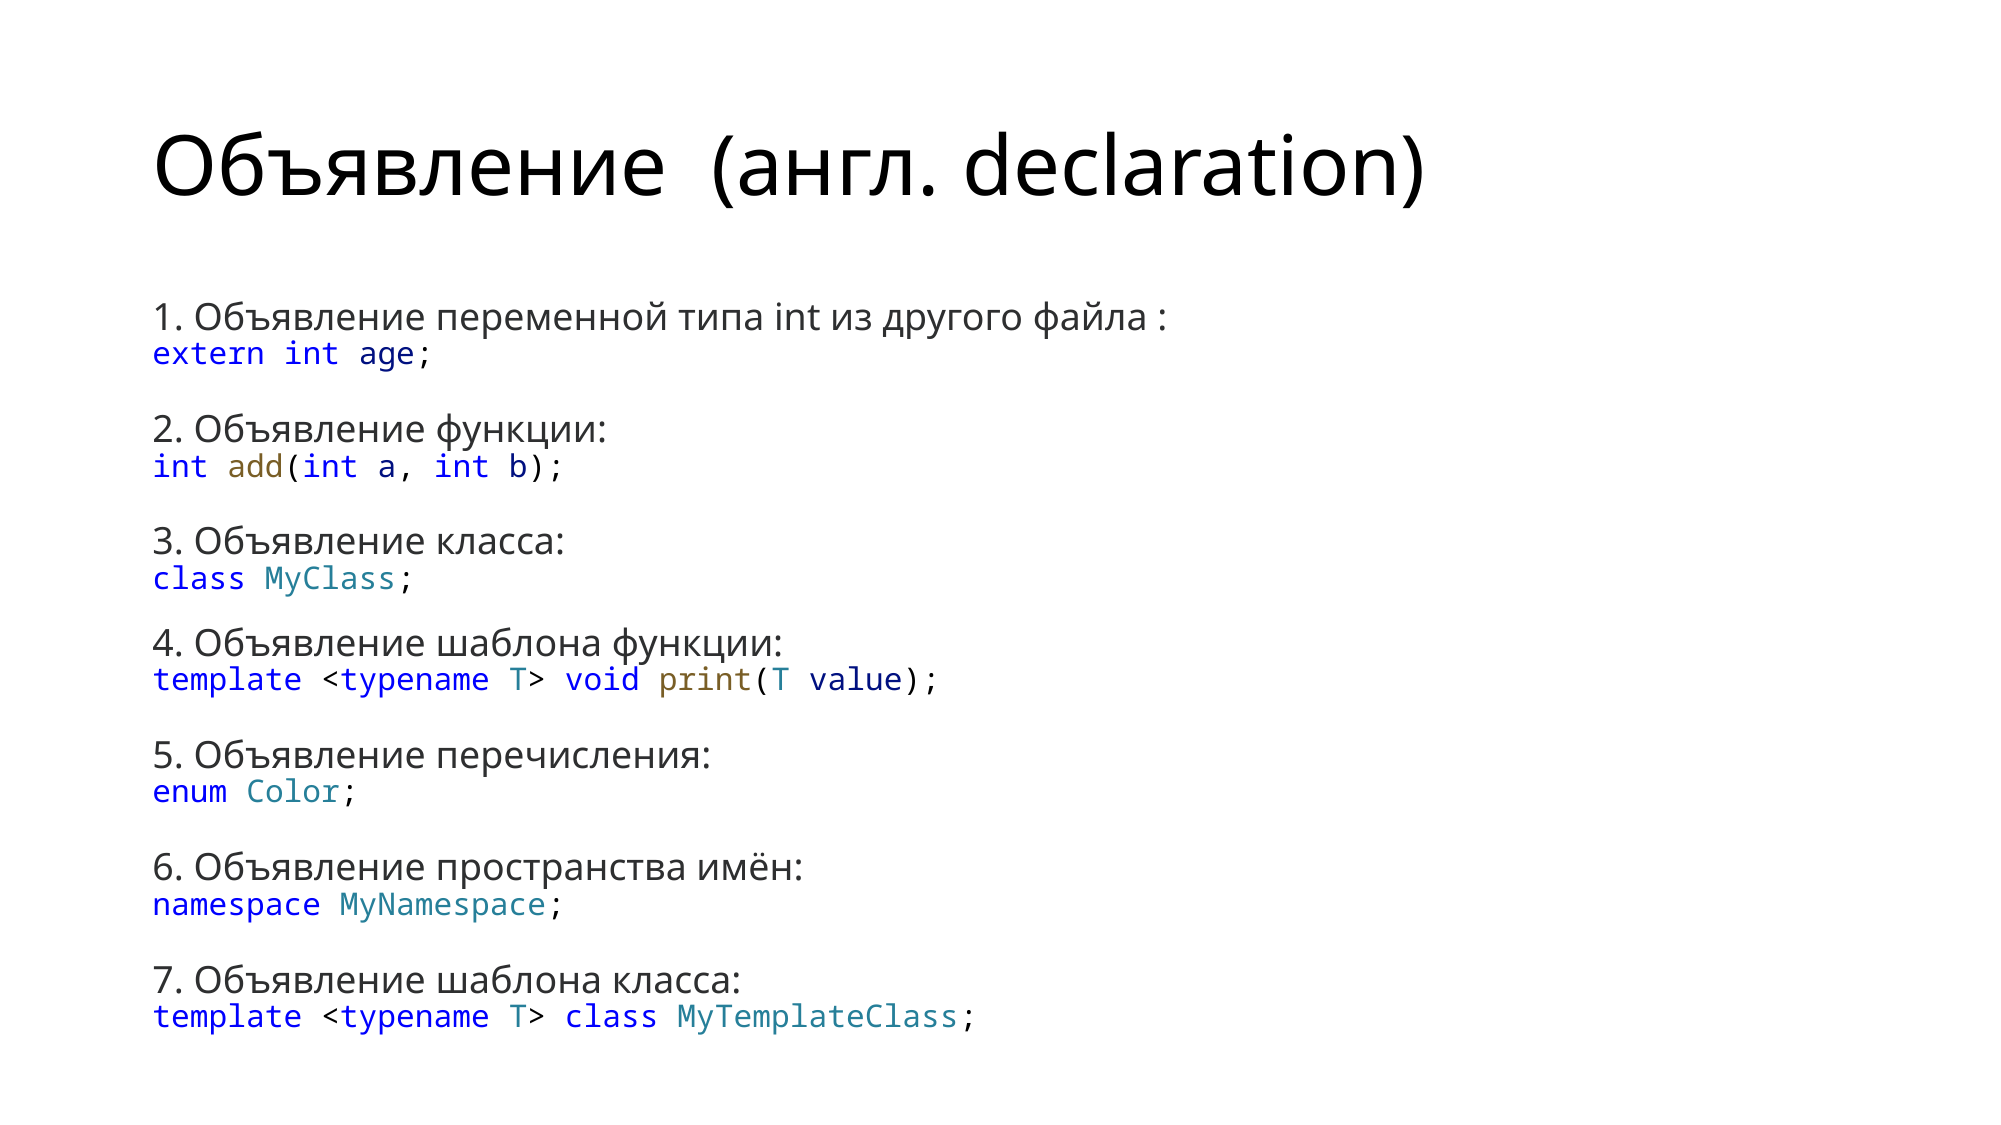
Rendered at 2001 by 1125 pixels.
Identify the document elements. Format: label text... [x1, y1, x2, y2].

list 1. Объявление переменной типа int из другого файла : extern int age; 2. Объявление функции: int add(int a, int b); 3. Объявление класса: class MyClass; 4. Объявление шаблона функции: template <typename T> void print(T value); 5. Объявление перечисления: enum Color; 6. Объявление пространства имён: namespace MyNamespace; 7. Объявление шаблона класса: template <typename T> class MyTemplateClass; [137, 285, 1863, 1000]
title Объявление (англ. declaration) [137, 59, 1863, 278]
